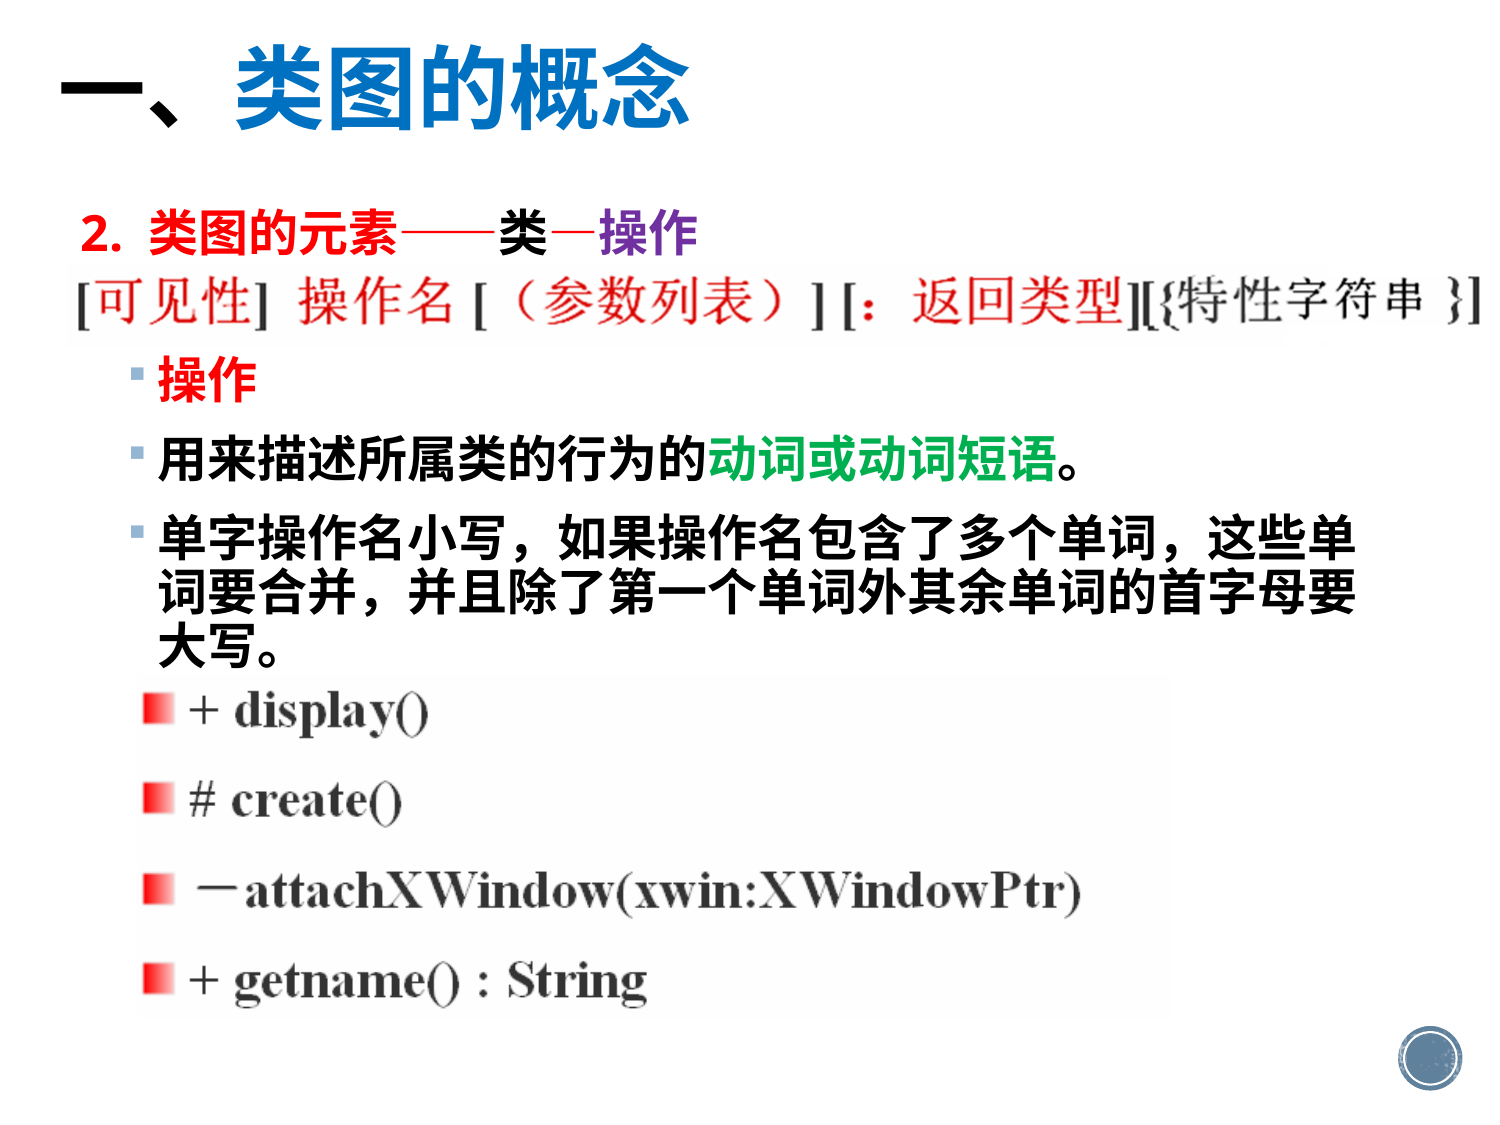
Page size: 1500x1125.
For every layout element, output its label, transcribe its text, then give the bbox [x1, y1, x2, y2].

text_box 2. 类图的元素——类—操作 [66, 193, 867, 263]
list 操作 用来描述所属类的行为的动词或动词短语。 单字操作名小写，如果操作名包含了多个单词，这些单词要合并，并且除了第一个单词外其余单词的首字母要大写。 [112, 349, 1388, 1013]
picture [137, 674, 1171, 1018]
text_box 一、类图的概念 [43, 34, 1319, 151]
picture [66, 264, 1498, 348]
